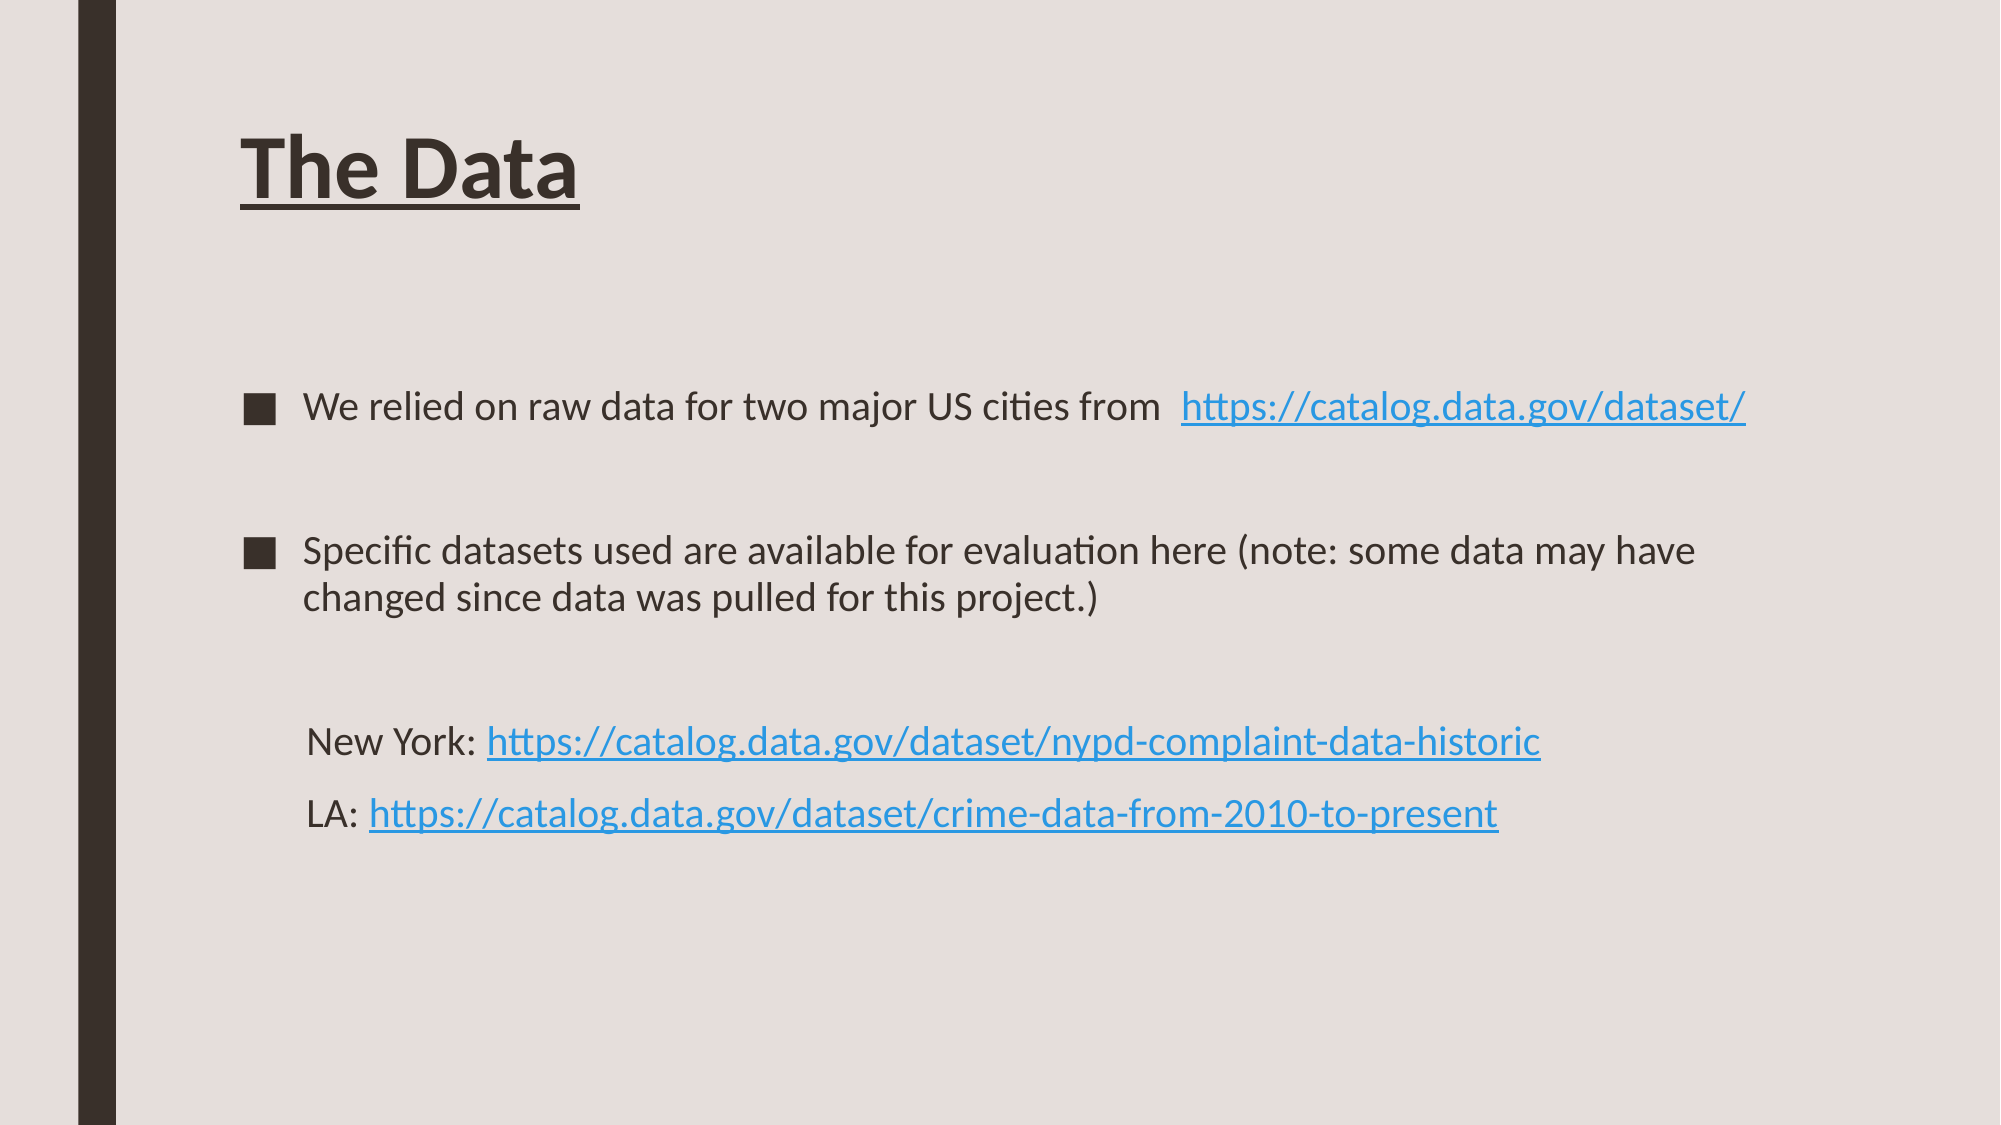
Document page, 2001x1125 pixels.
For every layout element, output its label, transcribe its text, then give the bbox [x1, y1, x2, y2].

title The Data [225, 112, 1800, 357]
list We relied on raw data for two major US cities from https://catalog.data.gov/dataset/ Specific datasets used are available for evaluation here (note: some data may have changed since data was pulled for this project.) New York: https://catalog.data.gov/dataset/nypd-complaint-data-historic LA: https://catalog.data.gov/dataset/crime-data-from-2010-to-present [225, 375, 1800, 963]
